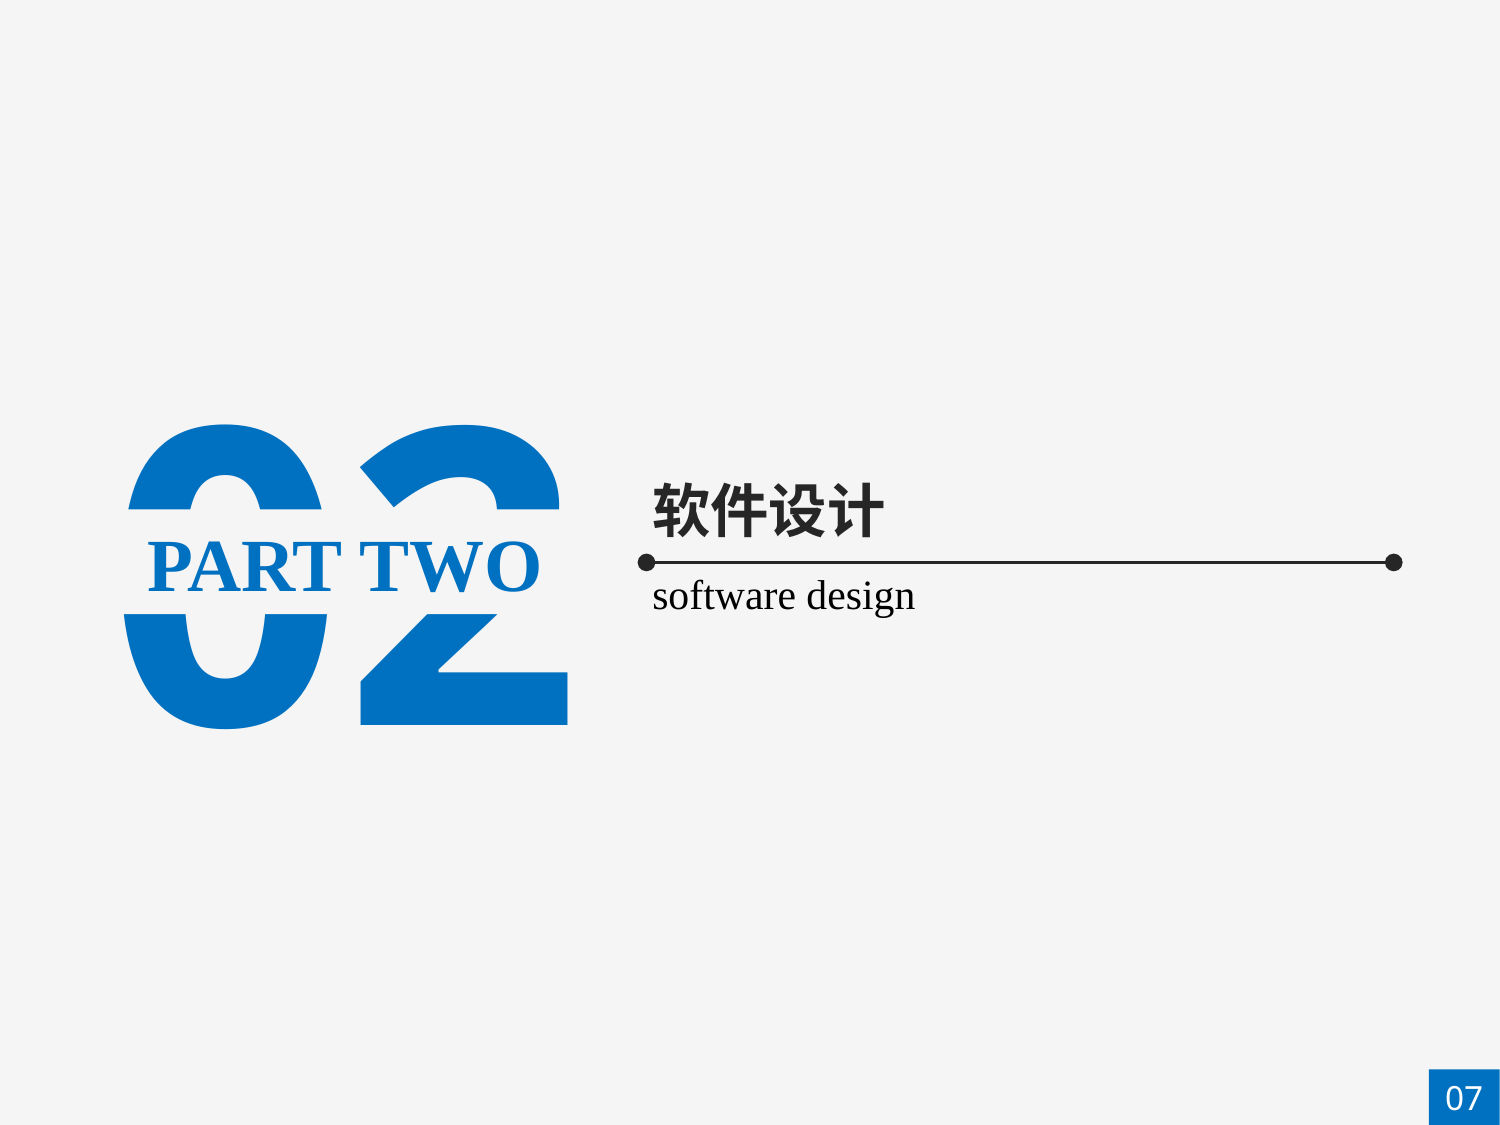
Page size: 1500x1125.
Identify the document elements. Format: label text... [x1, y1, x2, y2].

text_box 软件设计 [637, 466, 1400, 552]
text_box software design [637, 572, 1403, 626]
text_box 02 [0, 303, 690, 816]
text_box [1411, 1069, 1500, 1125]
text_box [637, 553, 1403, 572]
text_box PART TWO [79, 509, 610, 615]
